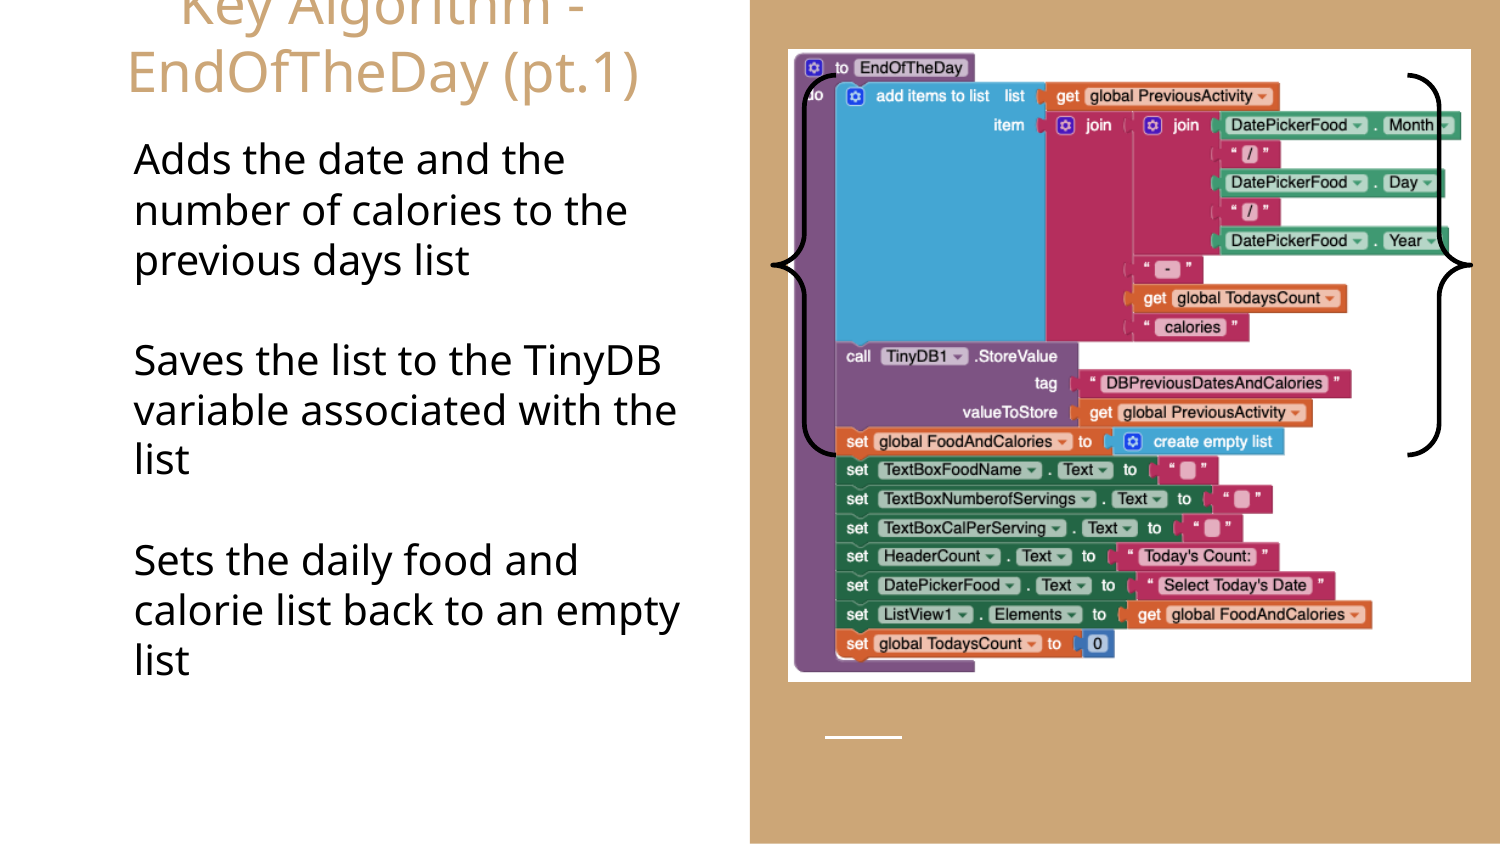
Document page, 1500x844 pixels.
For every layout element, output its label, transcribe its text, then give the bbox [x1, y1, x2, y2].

title Key Algorithm - EndOfTheDay (pt.1) [50, 0, 715, 119]
picture [787, 49, 1472, 682]
subtitle Adds the date and the number of calories to the previous days list Saves the list to the TinyDB variable associated with the list Sets the daily food and calorie list back to an empty list [43, 118, 708, 824]
text_box [772, 263, 782, 267]
